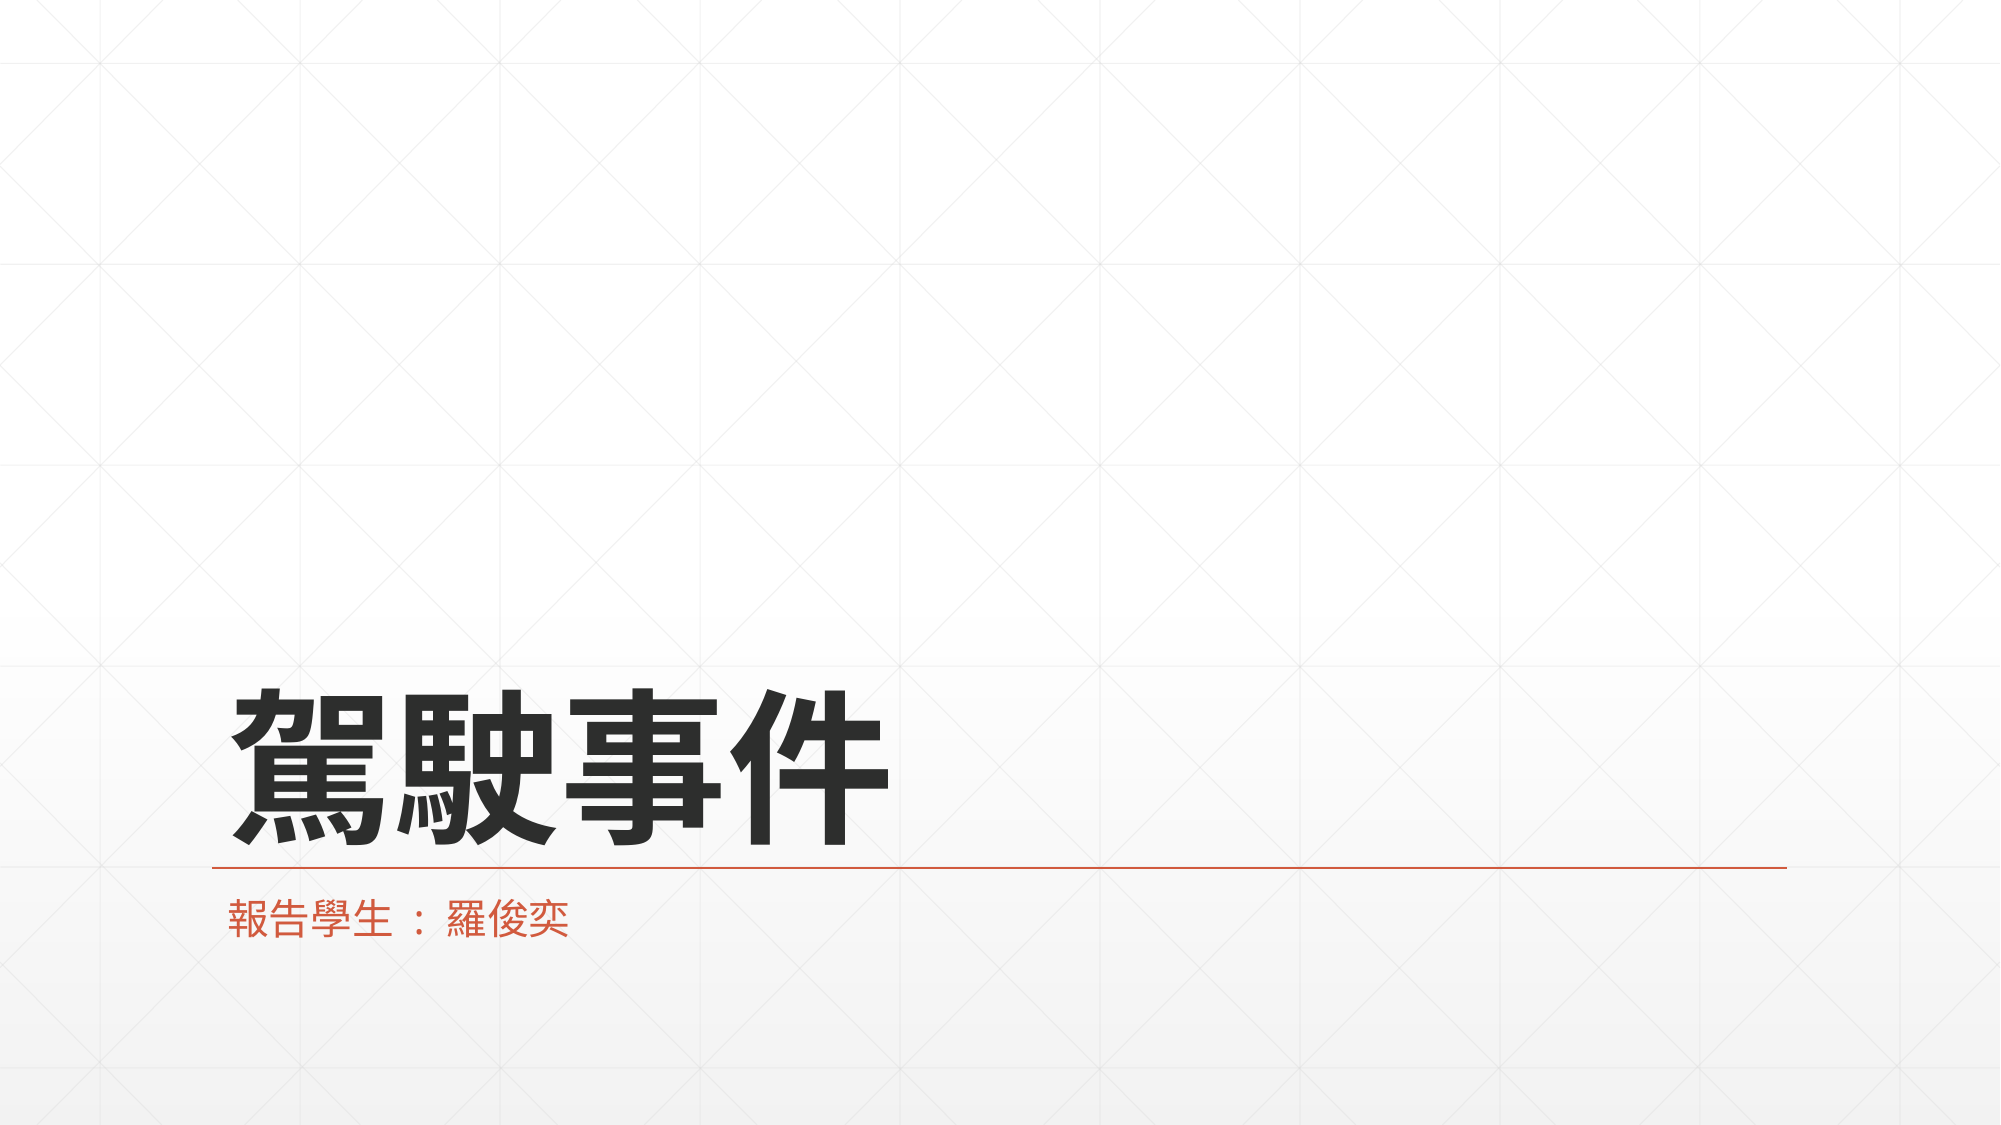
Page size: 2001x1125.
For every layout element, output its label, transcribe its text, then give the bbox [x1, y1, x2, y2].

title 駕駛事件 [212, 313, 1788, 869]
subtitle 報告學生 : 羅俊奕 [212, 891, 1788, 967]
